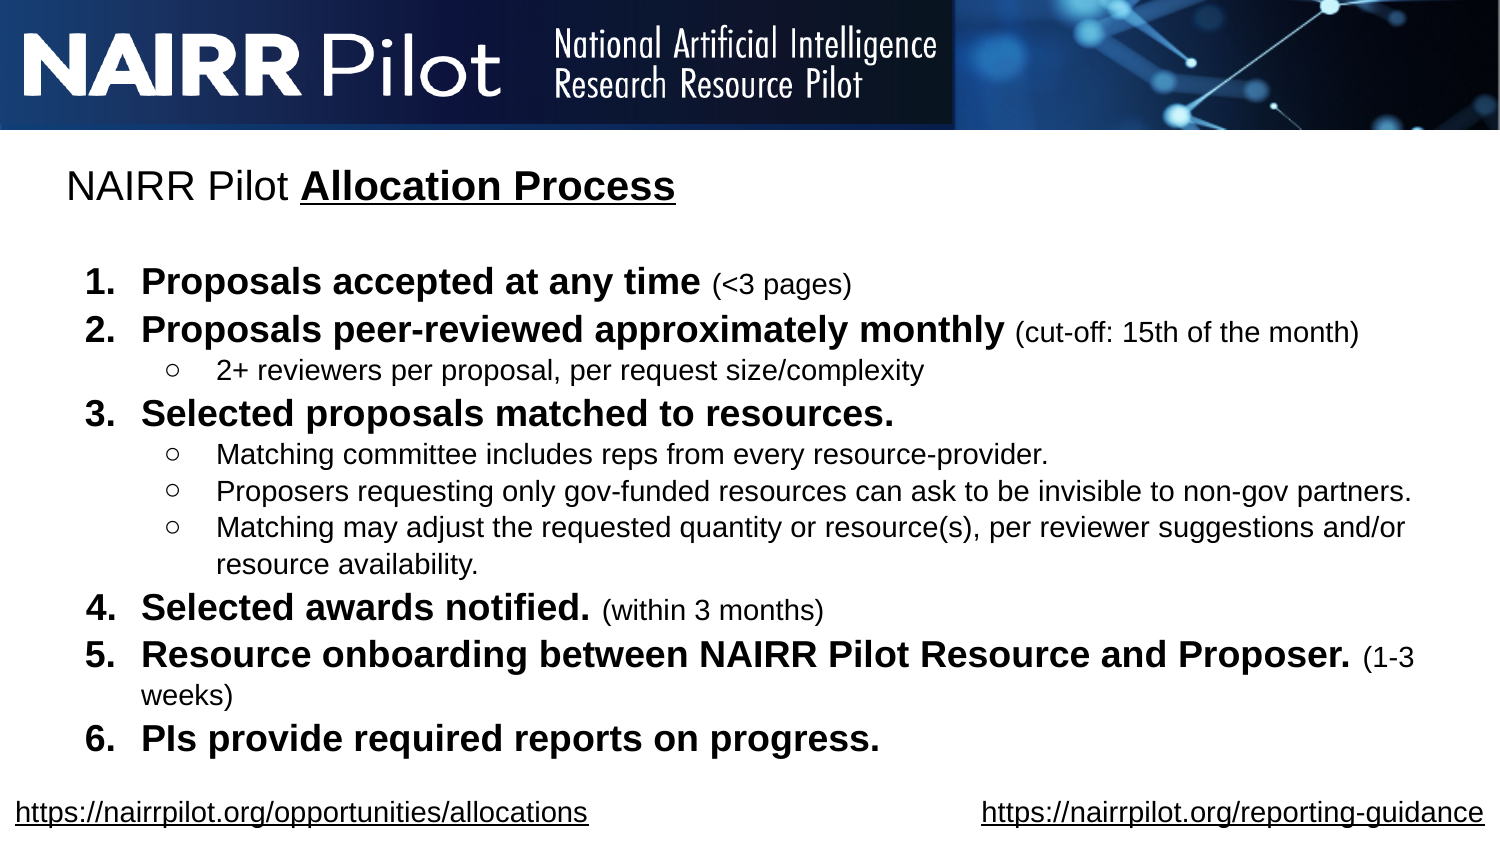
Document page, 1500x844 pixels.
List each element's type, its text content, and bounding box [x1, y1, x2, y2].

text_box https://nairrpilot.org/reporting-guidance [829, 778, 1500, 843]
picture [0, 0, 1500, 130]
list Proposals accepted at any time (<3 pages) Proposals peer-reviewed approximately monthly (cut-off: 15th of the month) 2+ reviewers per proposal, per request size/complexity Selected proposals matched to resources. Matching committee includes reps from every resource-provider. Proposers requesting only gov-funded resources can ask to be invisible to non-gov partners. Matching may adjust the requested quantity or resource(s), per reviewer suggestions and/or resource availability. Selected awards notified. (within 3 months) Resource onboarding between NAIRR Pilot Resource and Proposer. (1-3 weeks) PIs provide required reports on progress. [51, 240, 1449, 765]
text_box https://nairrpilot.org/opportunities/allocations [0, 778, 670, 843]
title NAIRR Pilot Allocation Process [51, 143, 1449, 217]
